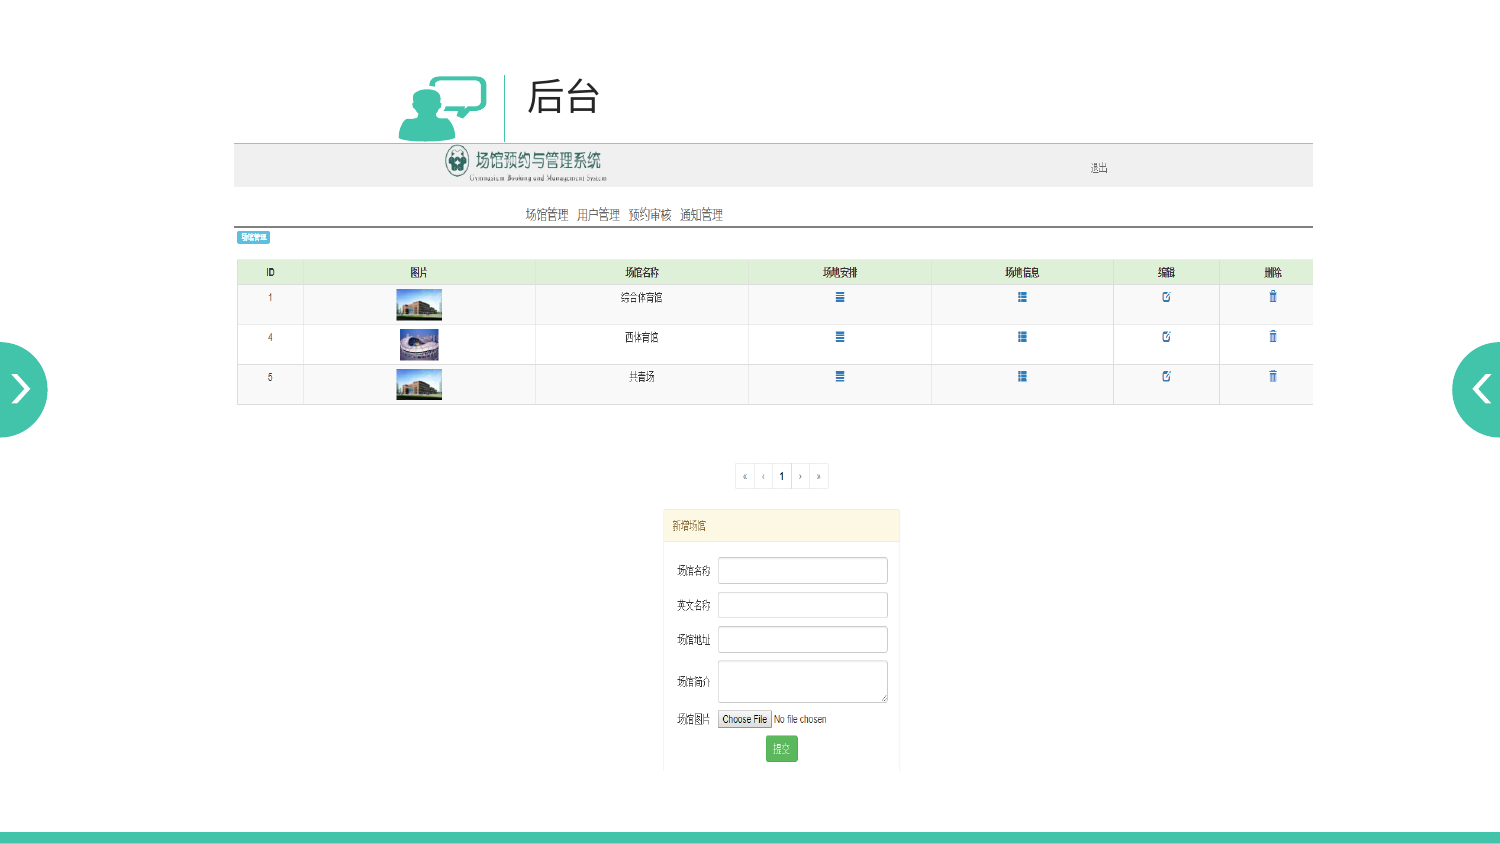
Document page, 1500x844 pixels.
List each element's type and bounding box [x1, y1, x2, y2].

text_box [398, 65, 1102, 143]
picture [234, 142, 1313, 771]
text_box [0, 341, 49, 439]
text_box [1451, 341, 1500, 439]
text_box [1470, 373, 1494, 405]
text_box [0, 831, 1500, 844]
text_box [8, 373, 32, 405]
